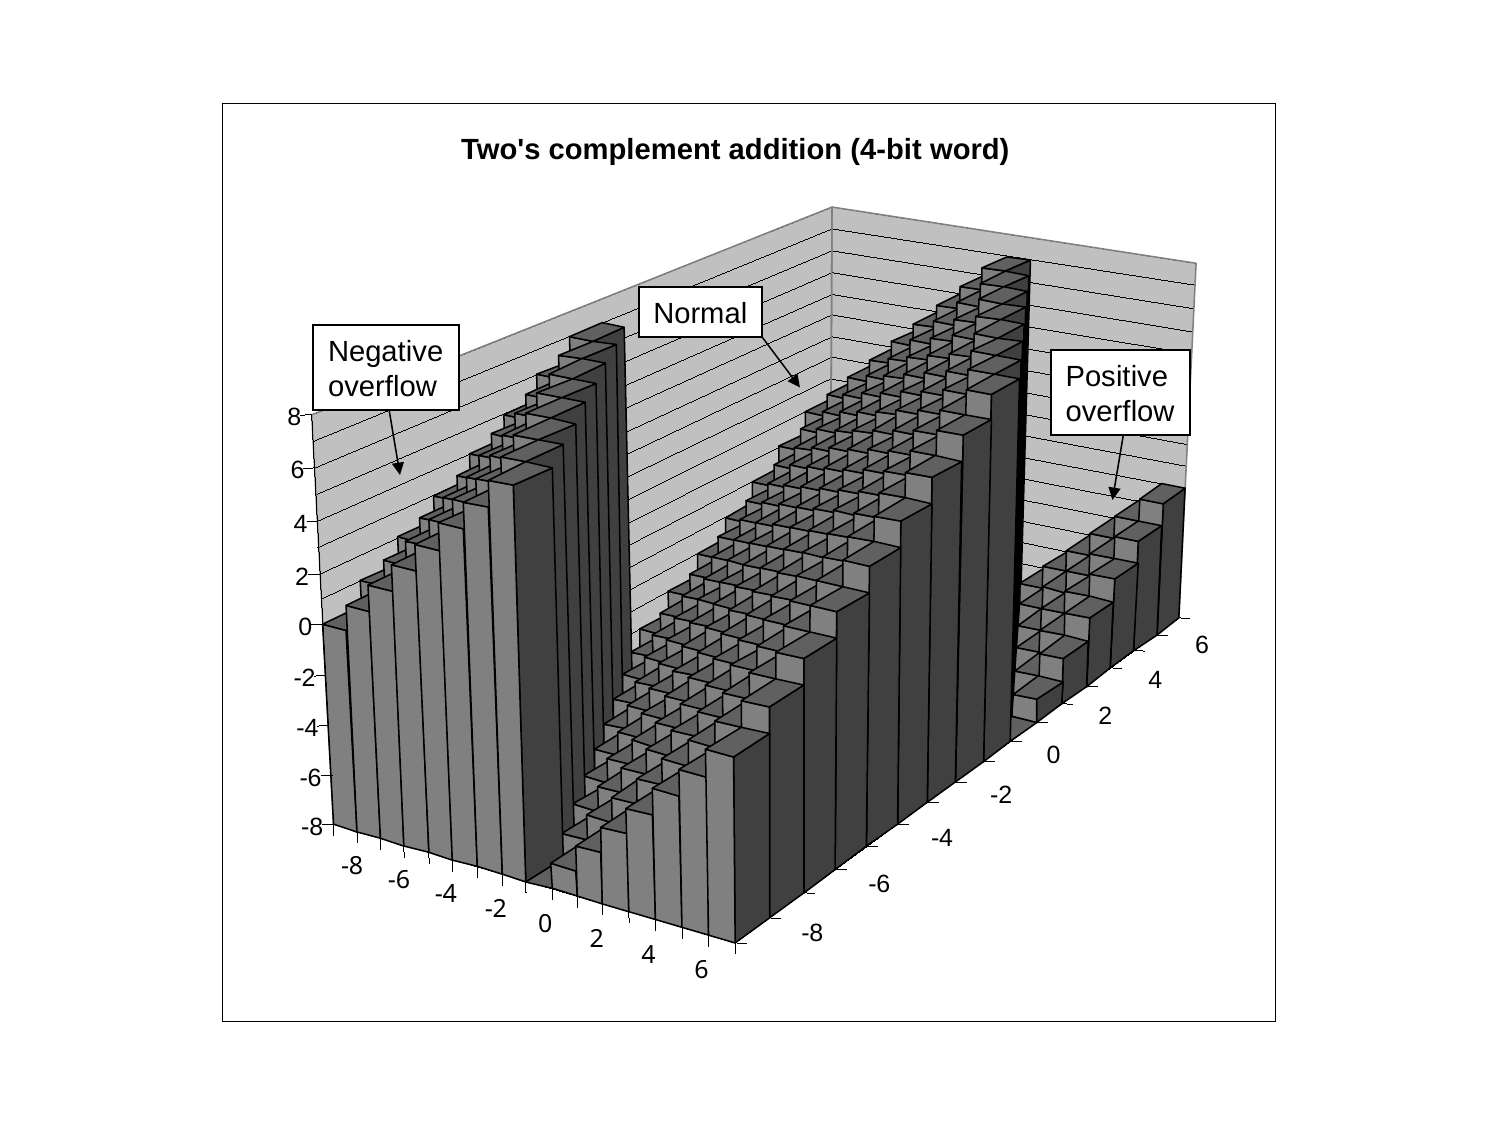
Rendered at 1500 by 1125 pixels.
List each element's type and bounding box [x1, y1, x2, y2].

text_box [322, 508, 901, 919]
text_box [1025, 508, 1139, 742]
text_box [907, 508, 1020, 825]
text_box [312, 287, 1191, 501]
text_box [222, 103, 1276, 1022]
